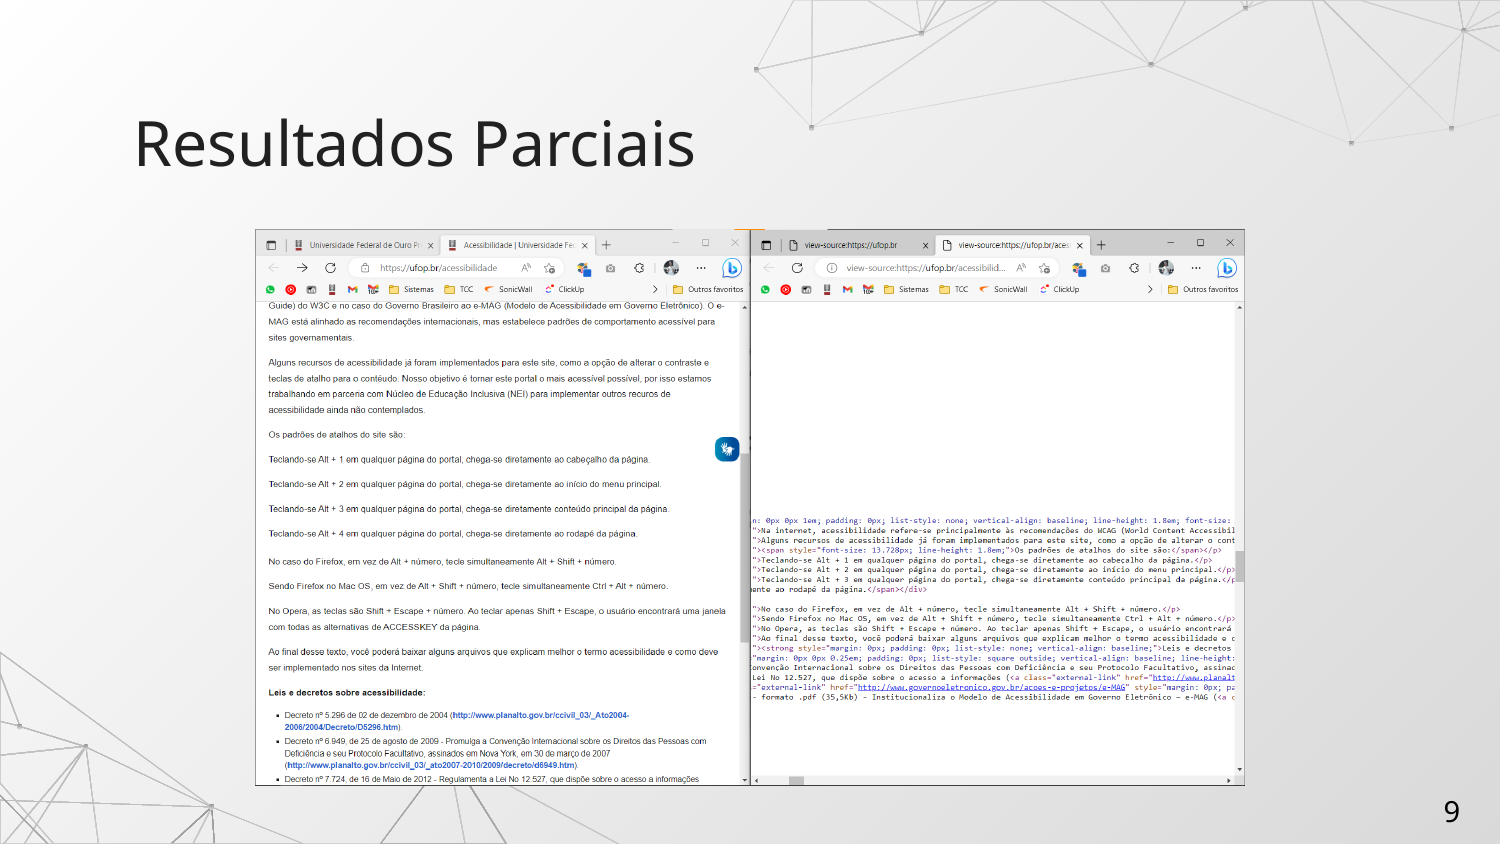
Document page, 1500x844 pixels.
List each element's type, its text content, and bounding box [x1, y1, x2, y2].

text_box 9 [1428, 778, 1500, 843]
picture [254, 229, 1246, 787]
title Resultados Parciais [118, 88, 1385, 184]
